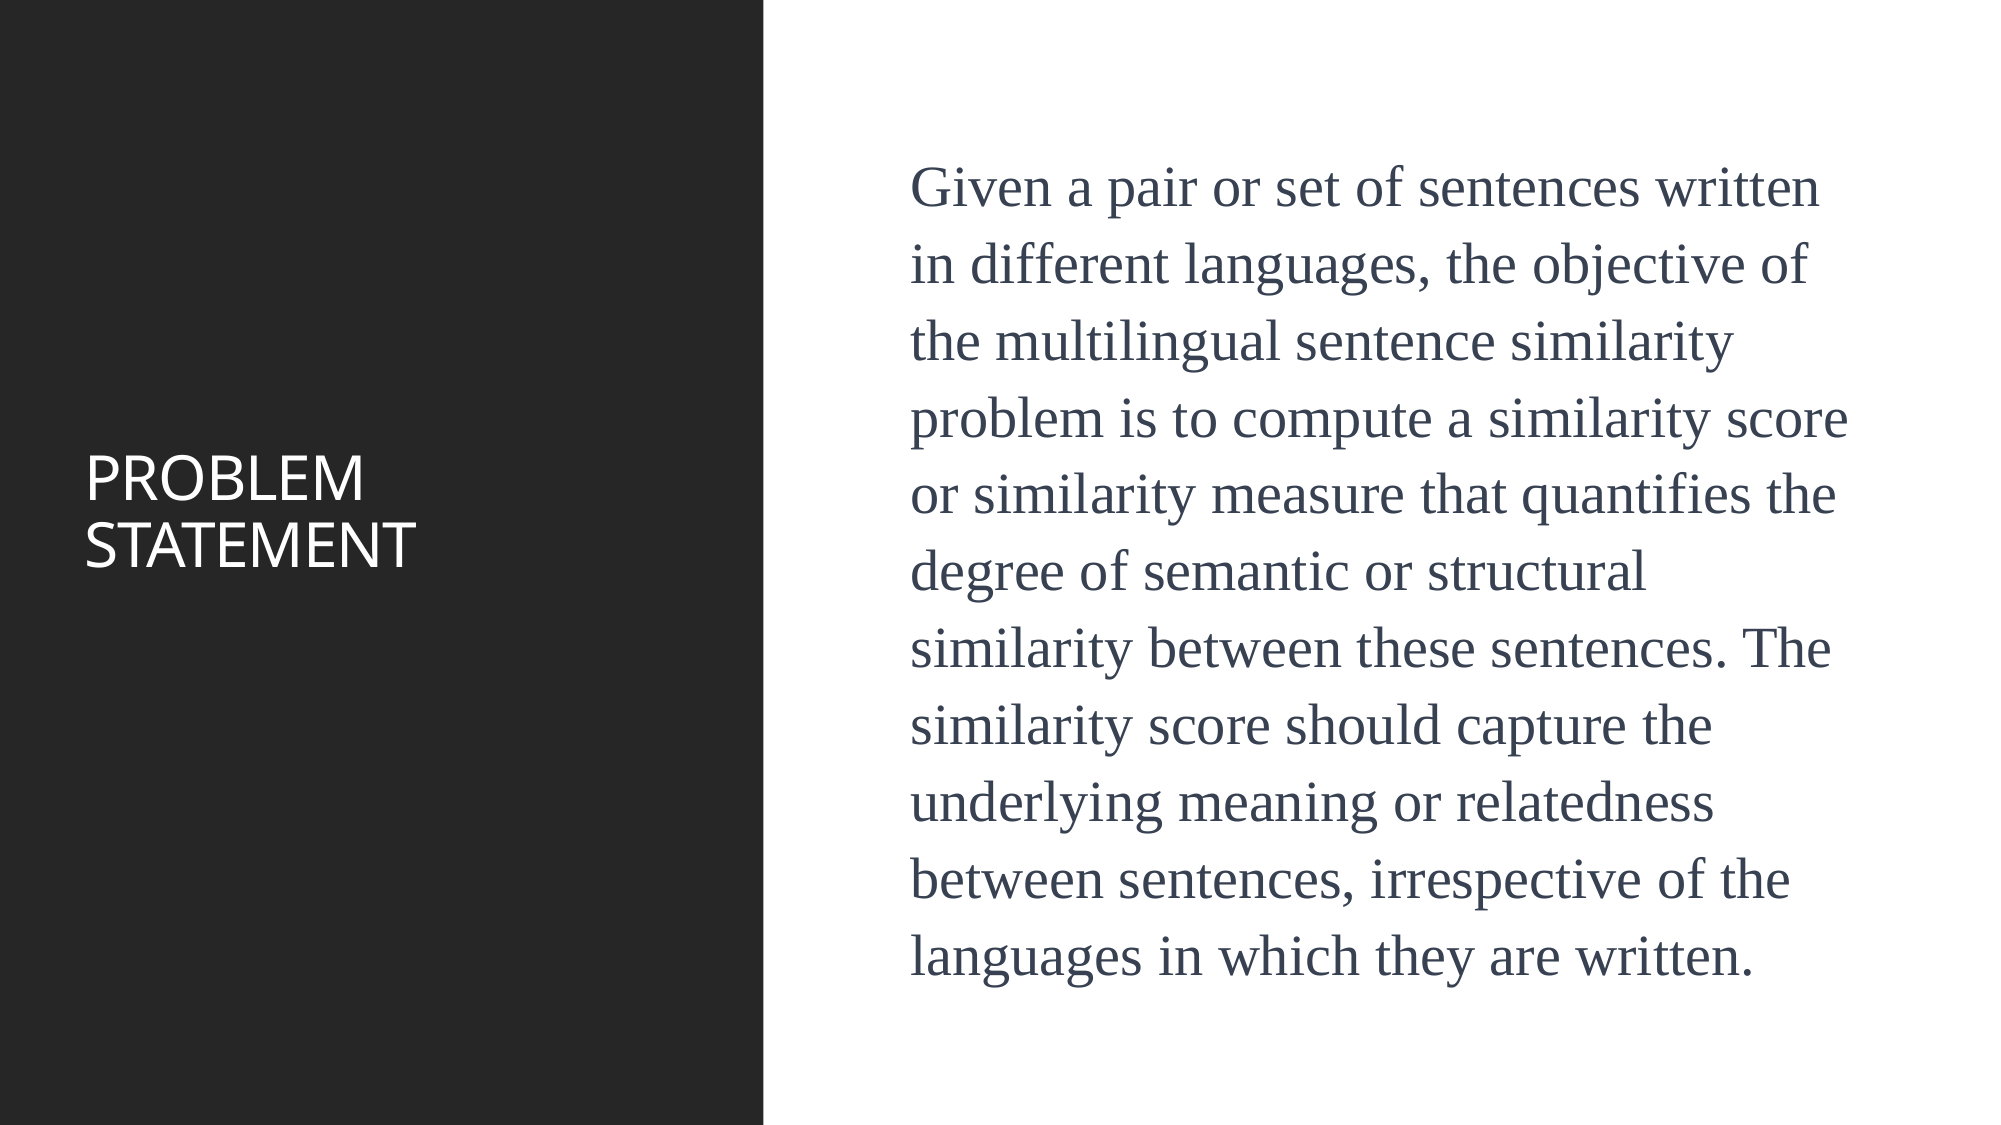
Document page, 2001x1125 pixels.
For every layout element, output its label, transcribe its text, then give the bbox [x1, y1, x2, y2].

title PROBLEM STATEMENT [69, 438, 694, 589]
list Given a pair or set of sentences written in different languages, the objective of the multilingual sentence similarity problem is to compute a similarity score or similarity measure that quantifies the degree of semantic or structural similarity between these sentences. The similarity score should capture the underlying meaning or relatedness between sentences, irrespective of the languages in which they are written. [895, 133, 1868, 1079]
